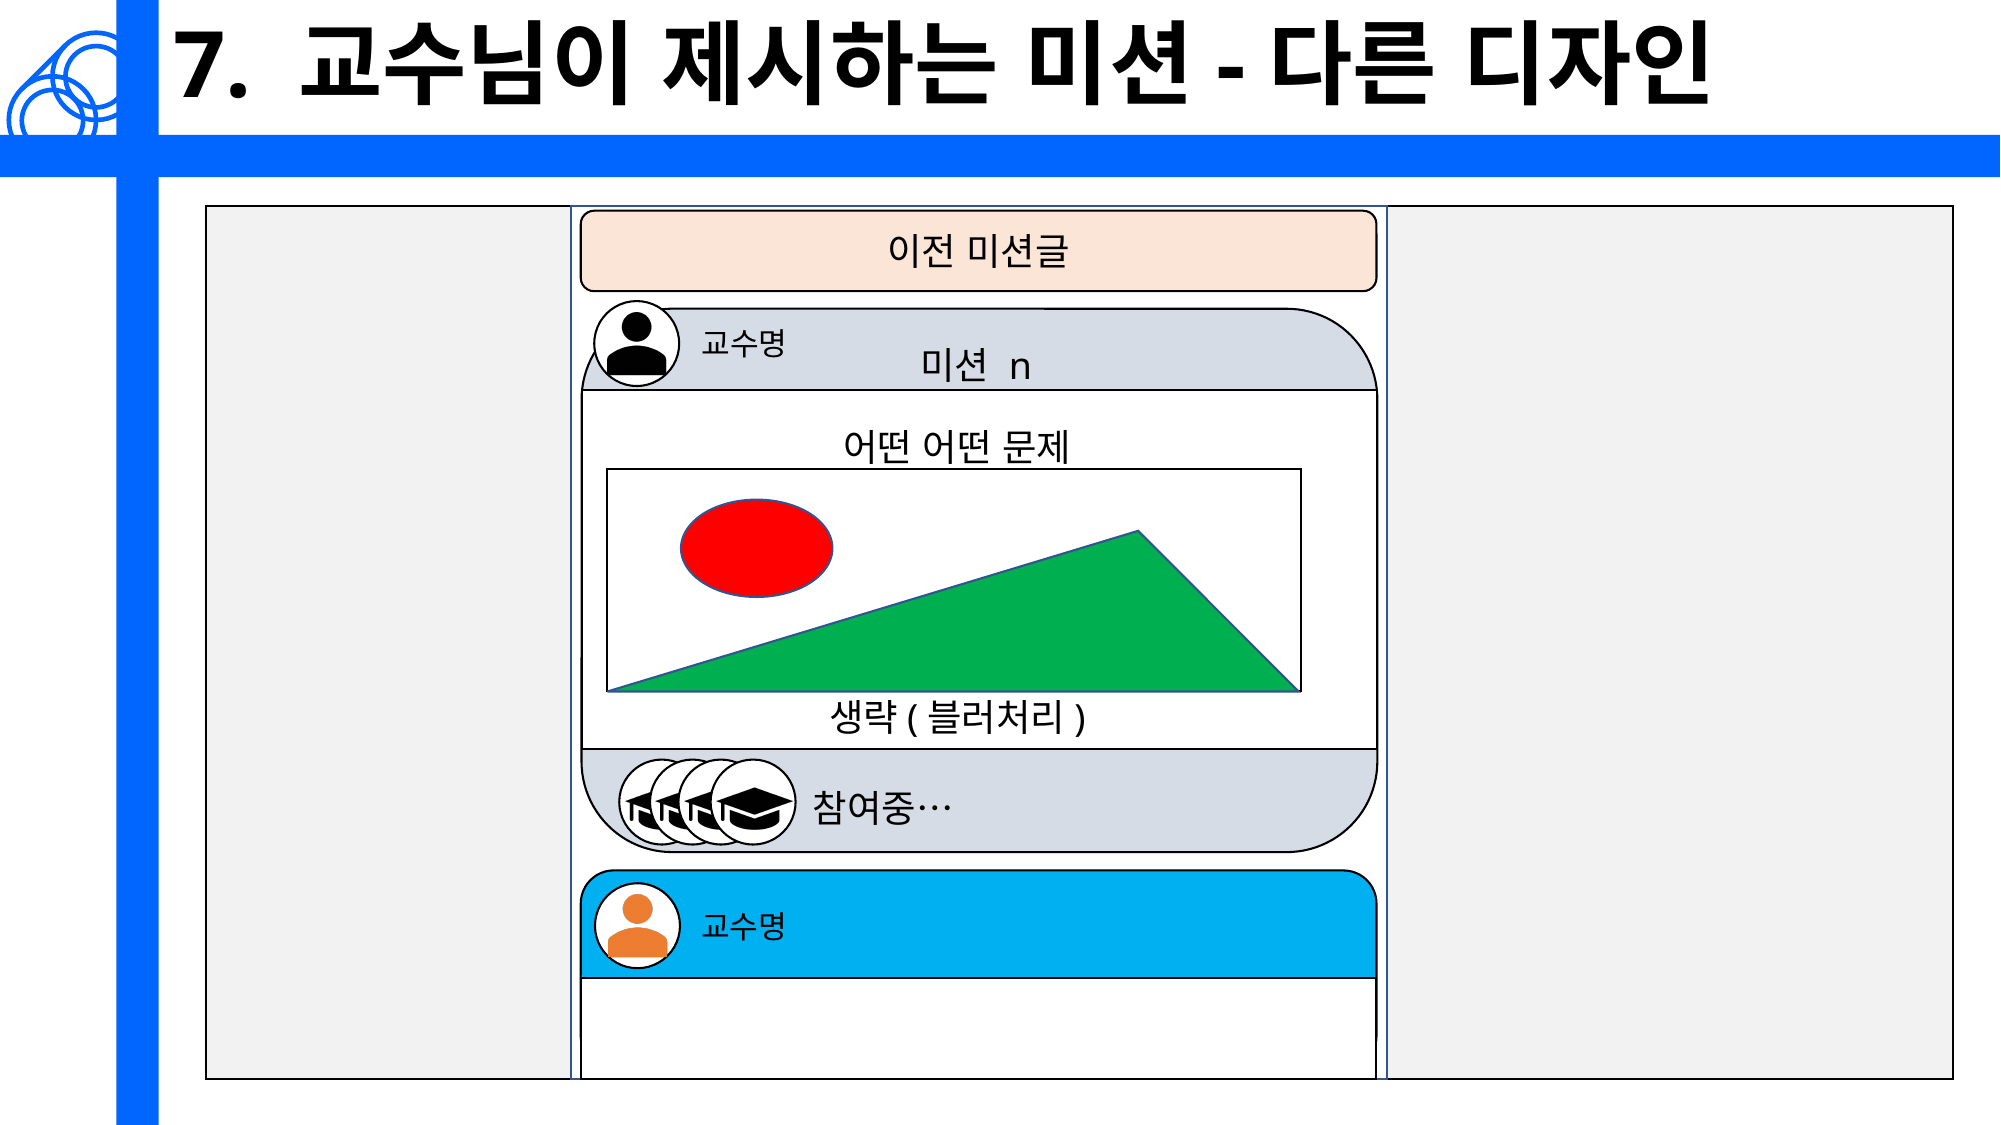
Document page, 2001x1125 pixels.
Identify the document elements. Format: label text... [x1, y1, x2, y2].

title 7. 교수님이 제시하는 미션-다른 디자인 [158, 0, 1921, 135]
text_box 참여중… [811, 777, 1117, 838]
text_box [678, 759, 710, 851]
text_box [710, 759, 811, 851]
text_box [592, 299, 803, 388]
text_box [579, 869, 1378, 1042]
text_box 어떤 어떤 문제 생략(블러처리) [618, 416, 1297, 468]
text_box [570, 205, 1388, 1080]
text_box [581, 389, 1378, 750]
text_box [607, 469, 1302, 692]
text_box [581, 354, 742, 389]
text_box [649, 759, 678, 851]
text_box [580, 977, 1377, 1080]
text_box [1388, 205, 1954, 1080]
text_box 이전 미션글 [579, 209, 1378, 293]
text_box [619, 759, 649, 851]
text_box [580, 390, 1379, 854]
text_box 어떤 어떤 문제 생략(블러처리) [618, 693, 1297, 747]
text_box [803, 307, 1378, 389]
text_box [593, 881, 803, 970]
text_box 미션 n [742, 334, 1210, 395]
text_box [205, 205, 570, 1080]
